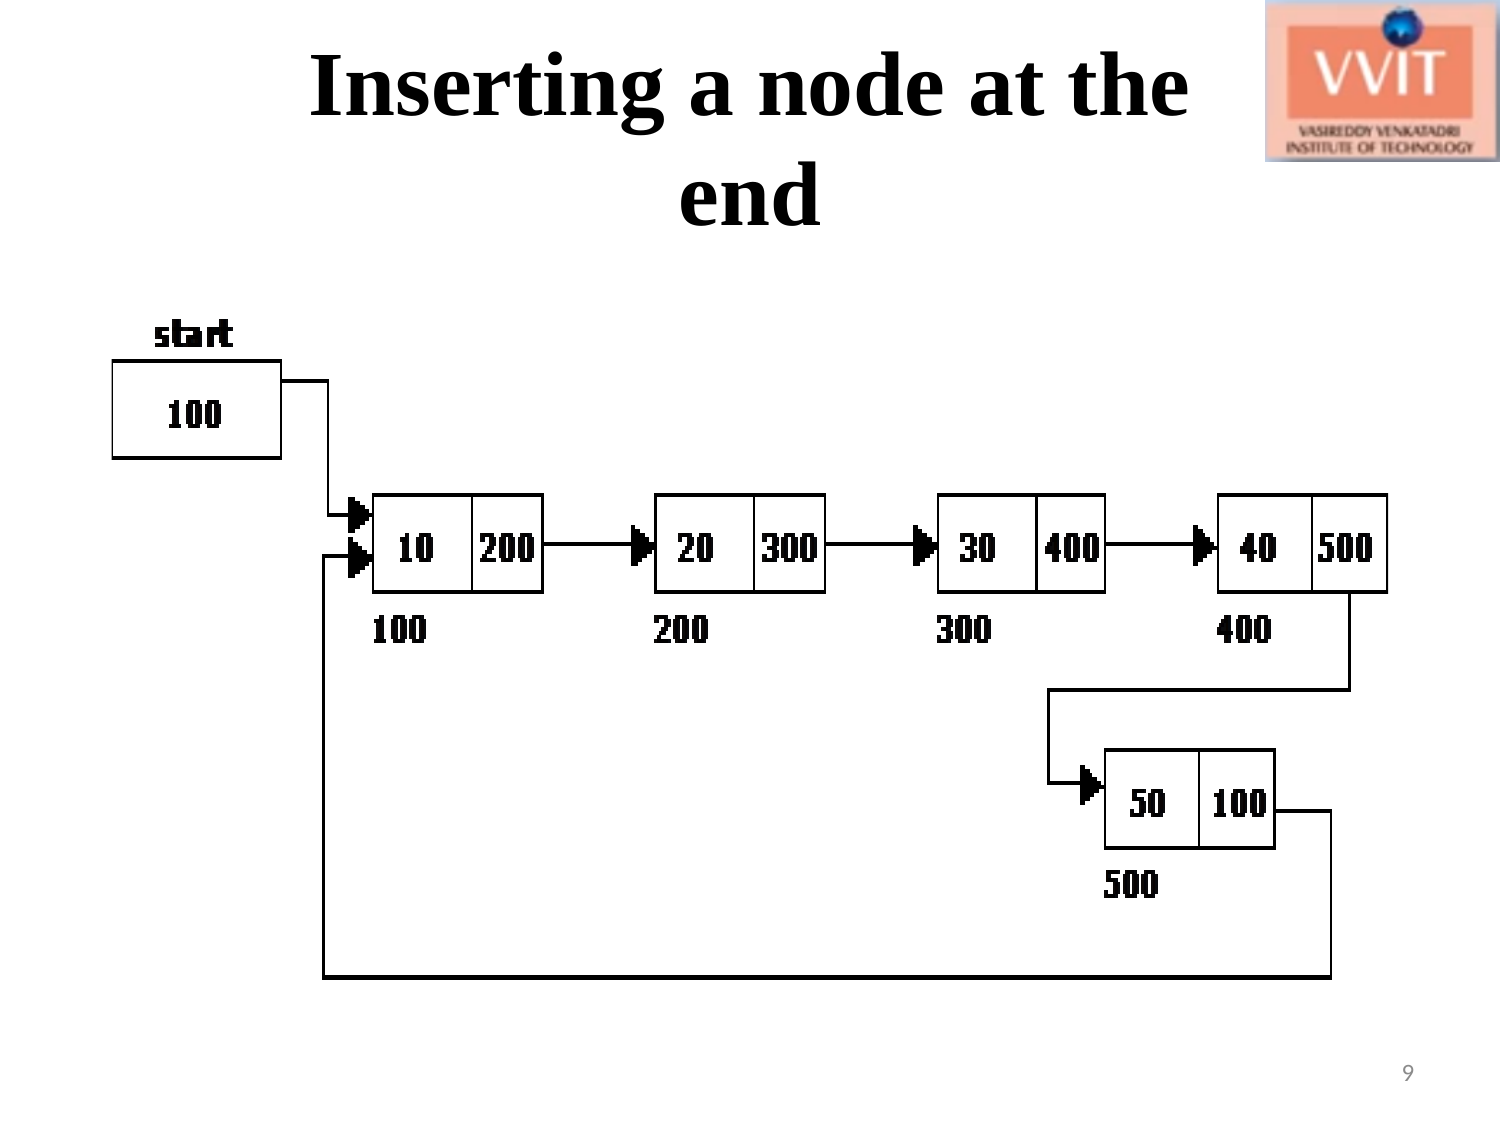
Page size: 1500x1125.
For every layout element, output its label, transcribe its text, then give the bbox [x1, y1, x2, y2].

title Inserting a node at the end [224, 21, 1274, 244]
slide_number 9 [1367, 746, 1415, 1125]
text_box [111, 319, 1389, 980]
picture [1265, 0, 1500, 163]
